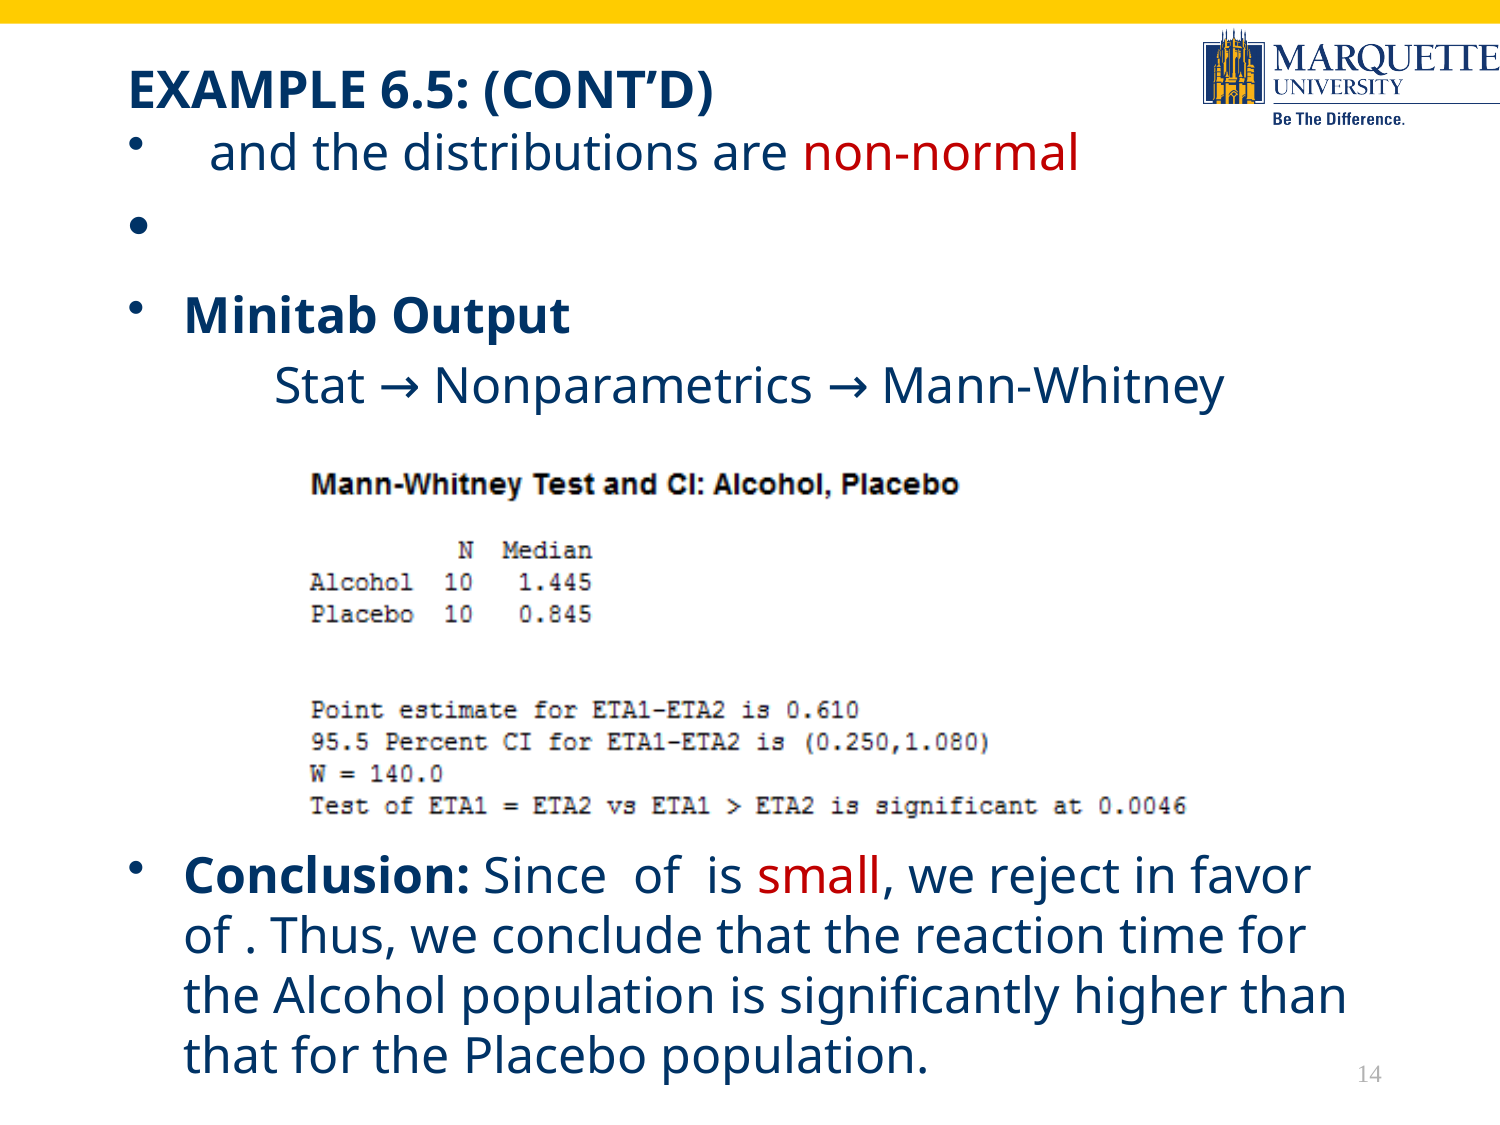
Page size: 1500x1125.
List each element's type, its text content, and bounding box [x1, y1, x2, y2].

picture [299, 461, 1201, 826]
picture [1388, 27, 1500, 125]
slide_number 14 [1059, 1042, 1397, 1103]
title Example 6.5: (Cont’d) [112, 24, 1388, 150]
